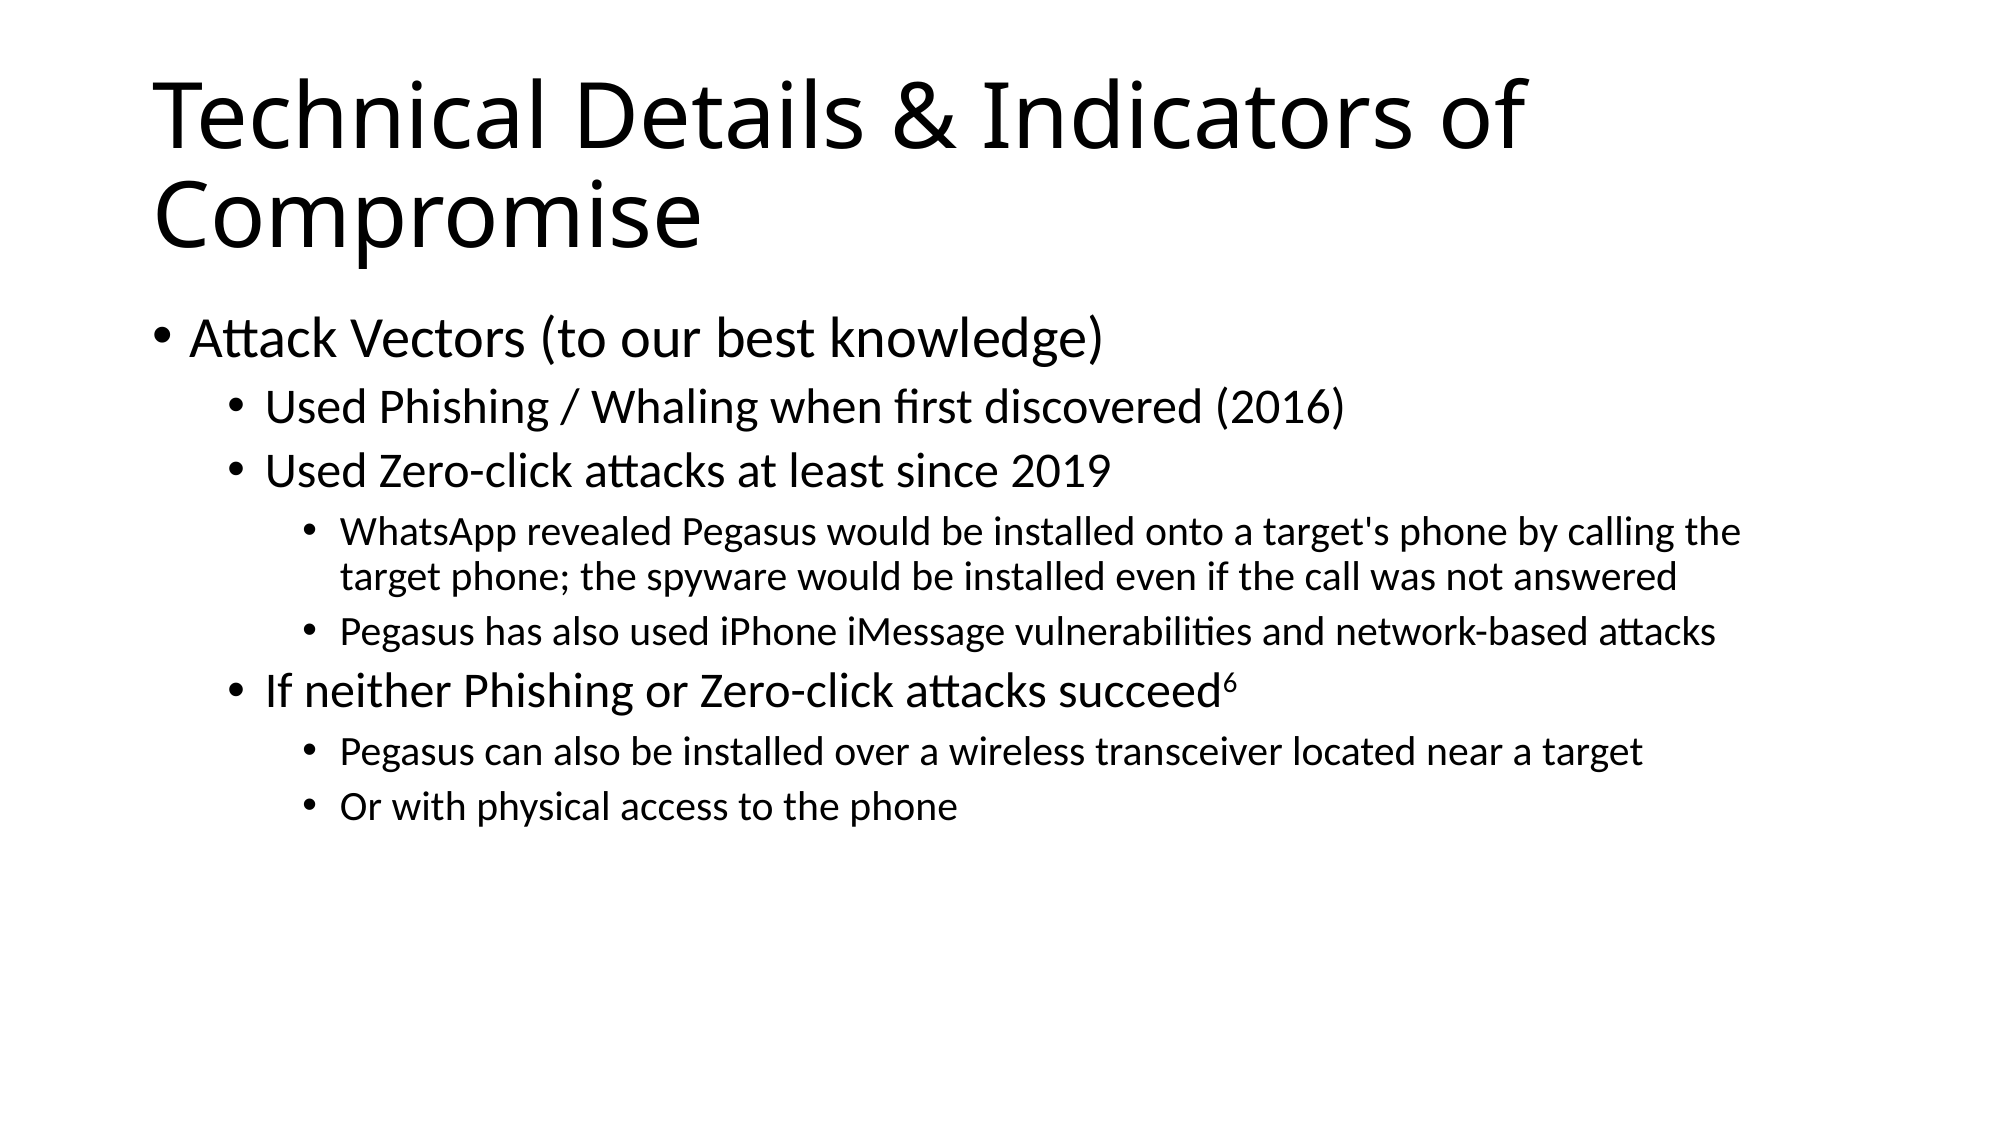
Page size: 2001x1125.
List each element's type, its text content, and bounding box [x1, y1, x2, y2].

list Attack Vectors (to our best knowledge) Used Phishing / Whaling when first discovered (2016) Used Zero-click attacks at least since 2019 WhatsApp revealed Pegasus would be installed onto a target's phone by calling the target phone; the spyware would be installed even if the call was not answered Pegasus has also used iPhone iMessage vulnerabilities and network-based attacks If neither Phishing or Zero-click attacks succeed6 Pegasus can also be installed over a wireless transceiver located near a target Or with physical access to the phone [137, 299, 1863, 1014]
title Technical Details & Indicators of Compromise [137, 59, 1863, 278]
